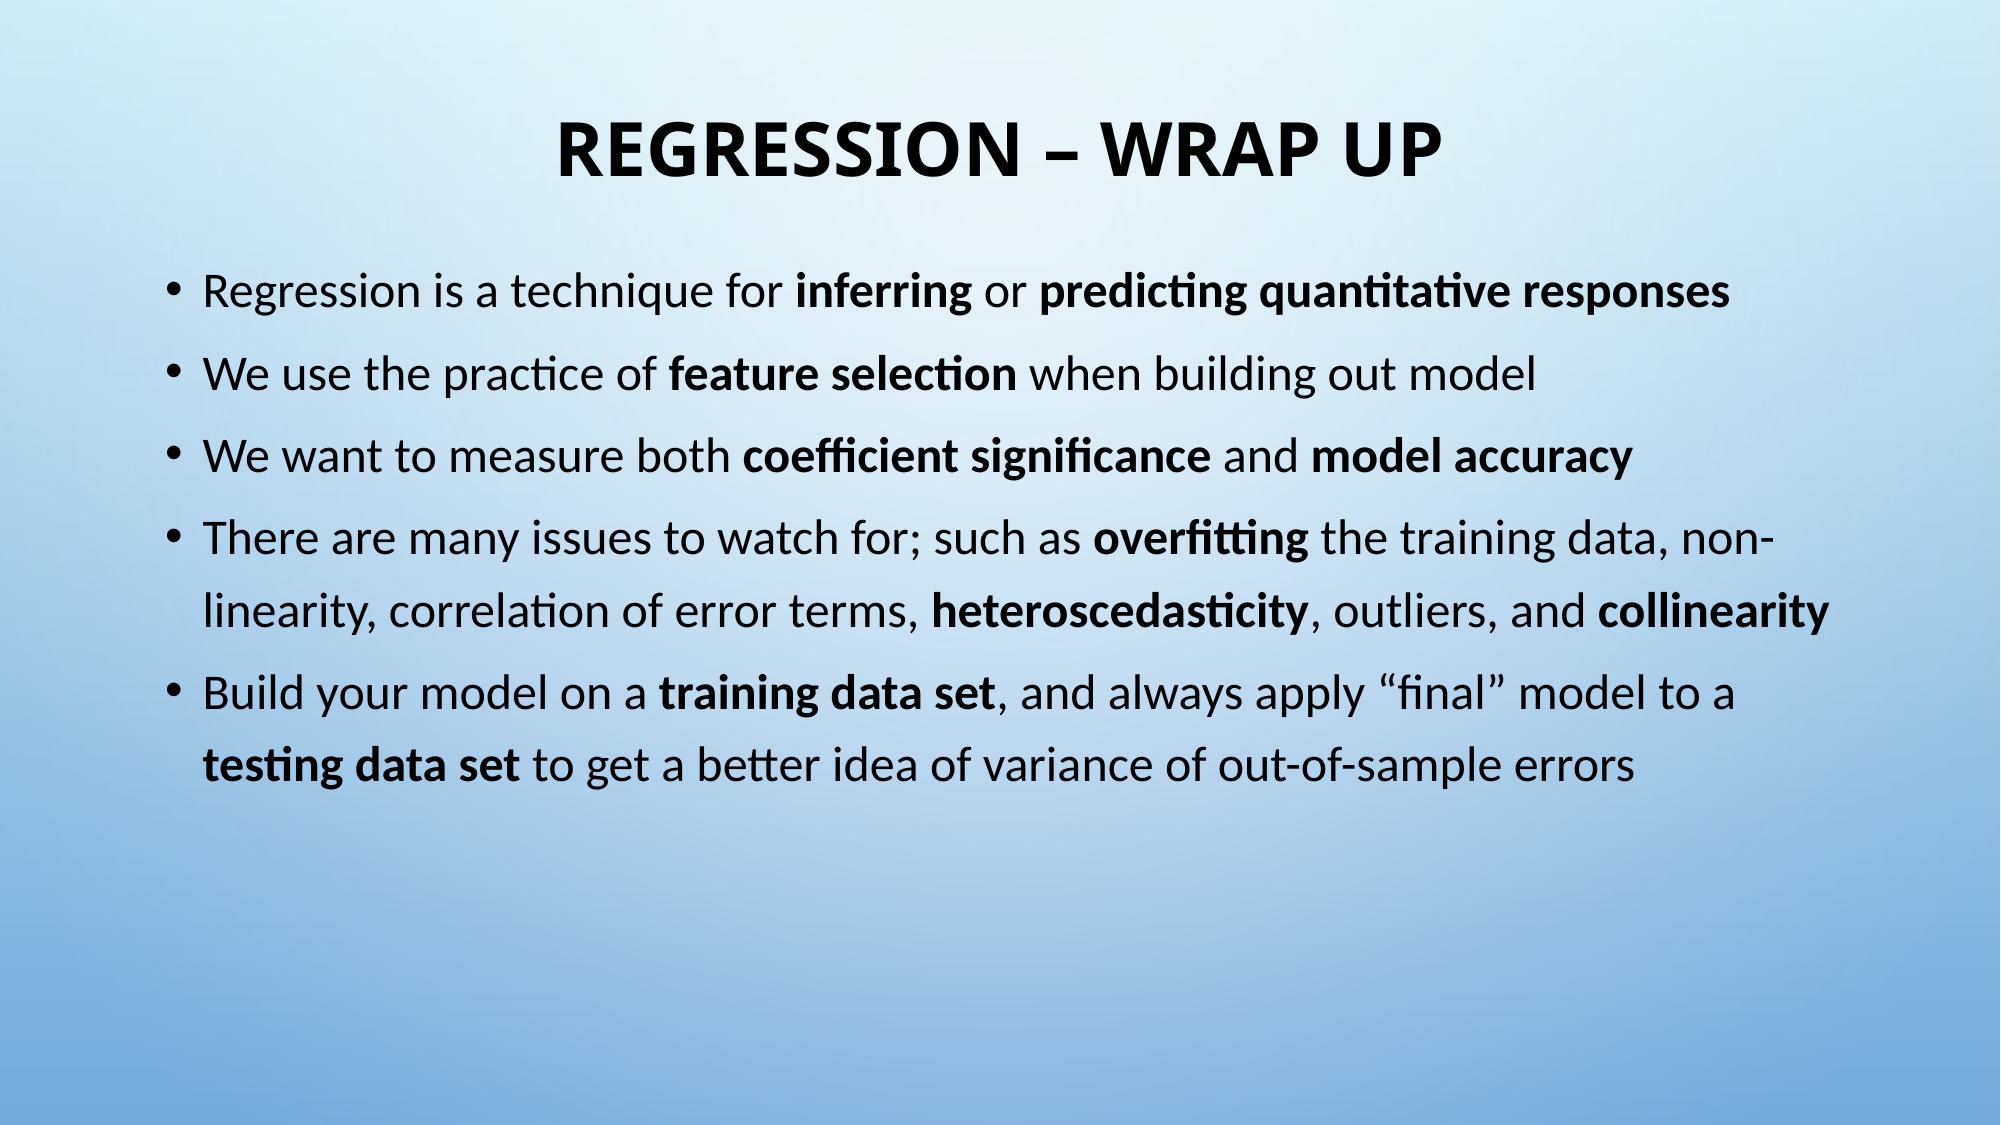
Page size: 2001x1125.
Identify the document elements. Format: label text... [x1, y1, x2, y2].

text_box Regression is a technique for inferring or predicting quantitative responses We use the practice of feature selection when building out model We want to measure both coefficient significance and model accuracy There are many issues to watch for; such as overfitting the training data, non-linearity, correlation of error terms, heteroscedasticity, outliers, and collinearity Build your model on a training data set, and always apply “final” model to a testing data set to get a better idea of variance of out-of-sample errors [0, 238, 1881, 1125]
title MUILTIPLE linear regression [0, 0, 2000, 395]
title REGRESSION – WRAP UP [149, 101, 1851, 204]
